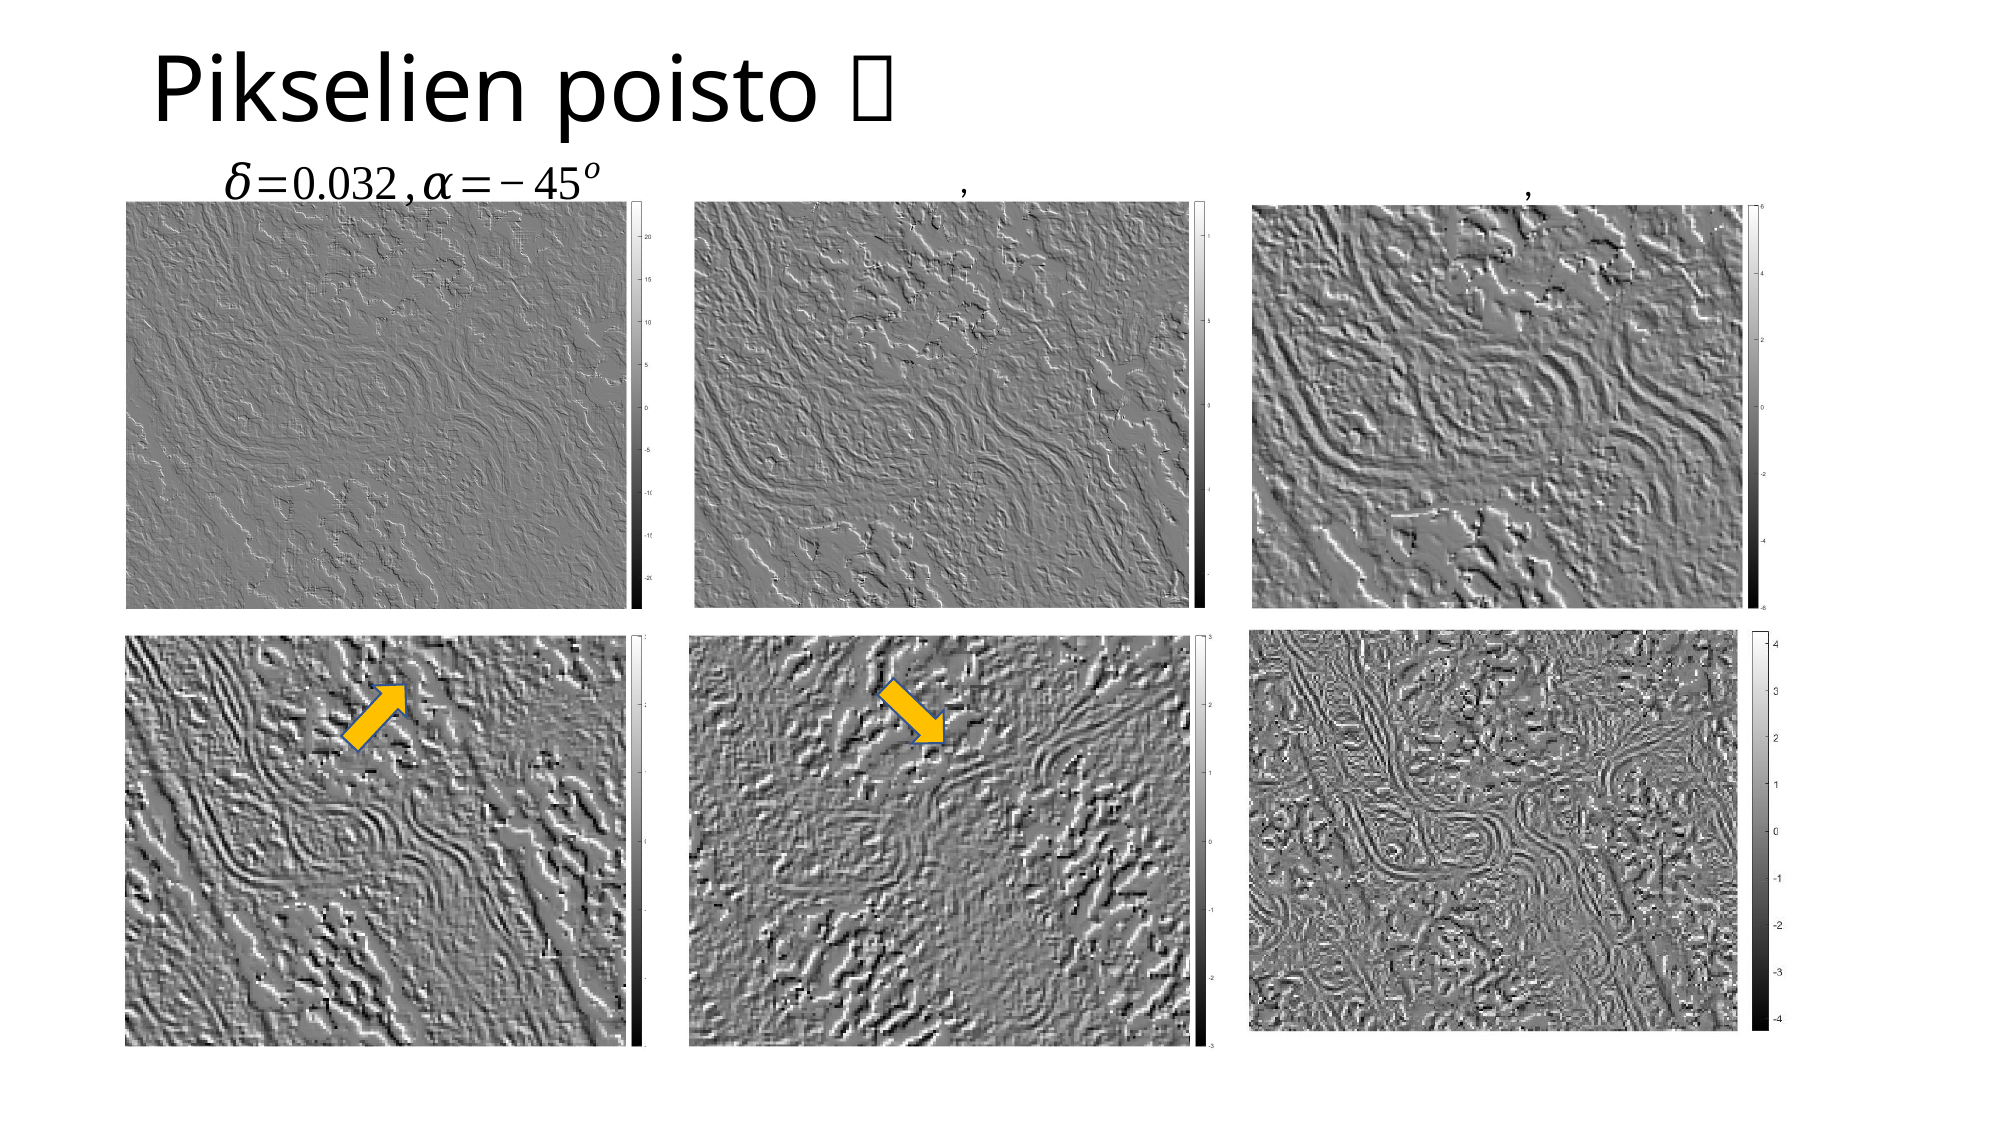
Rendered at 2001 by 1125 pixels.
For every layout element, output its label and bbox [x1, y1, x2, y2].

list [83, 175, 652, 609]
picture [82, 175, 1814, 1090]
